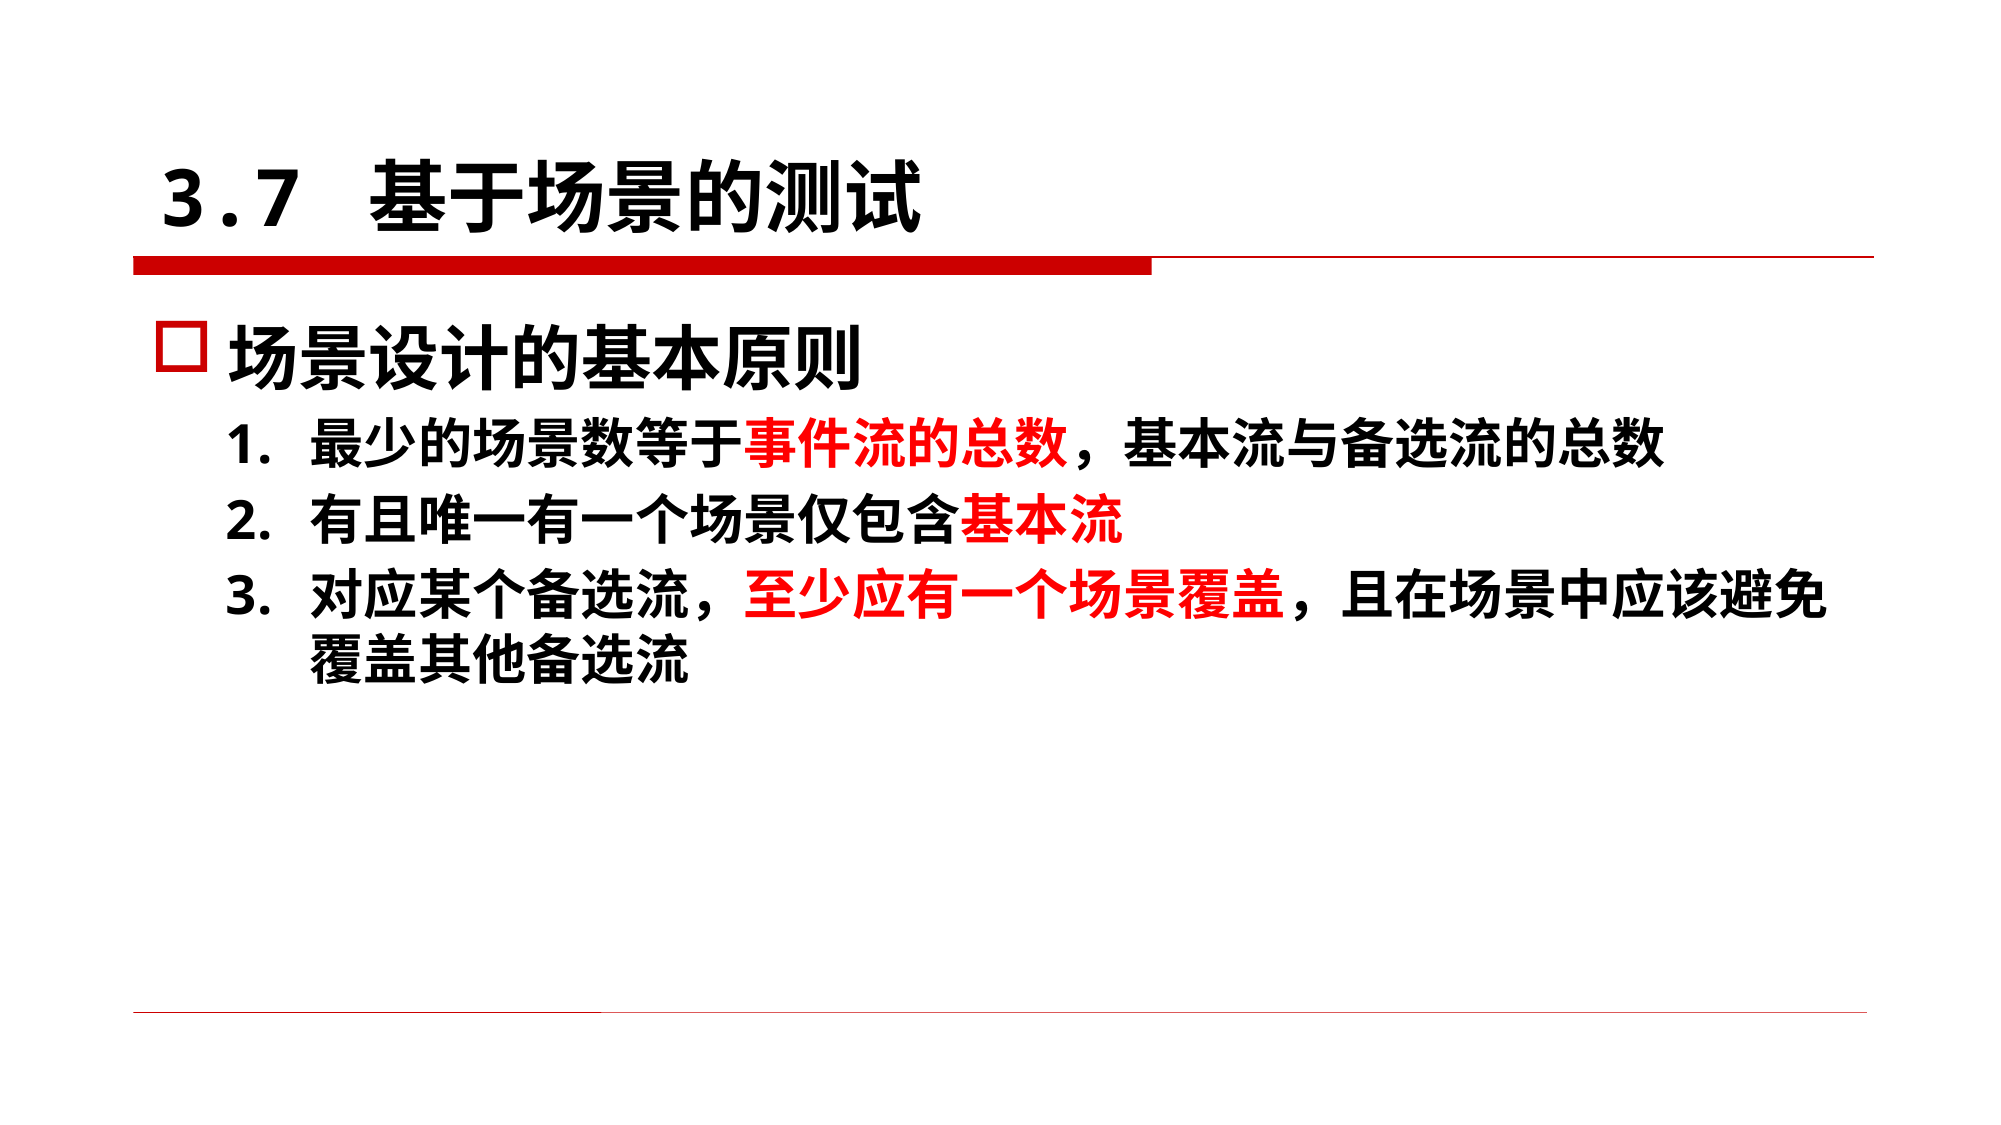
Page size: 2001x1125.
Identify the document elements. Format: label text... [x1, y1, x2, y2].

list 场景设计的基本原则 最少的场景数等于事件流的总数，基本流与备选流的总数 有且唯一有一个场景仅包含基本流 对应某个备选流，至少应有一个场景覆盖，且在场景中应该避免覆盖其他备选流 [135, 305, 1880, 1063]
text_box 3.7 基于场景的测试 [144, 49, 1457, 250]
